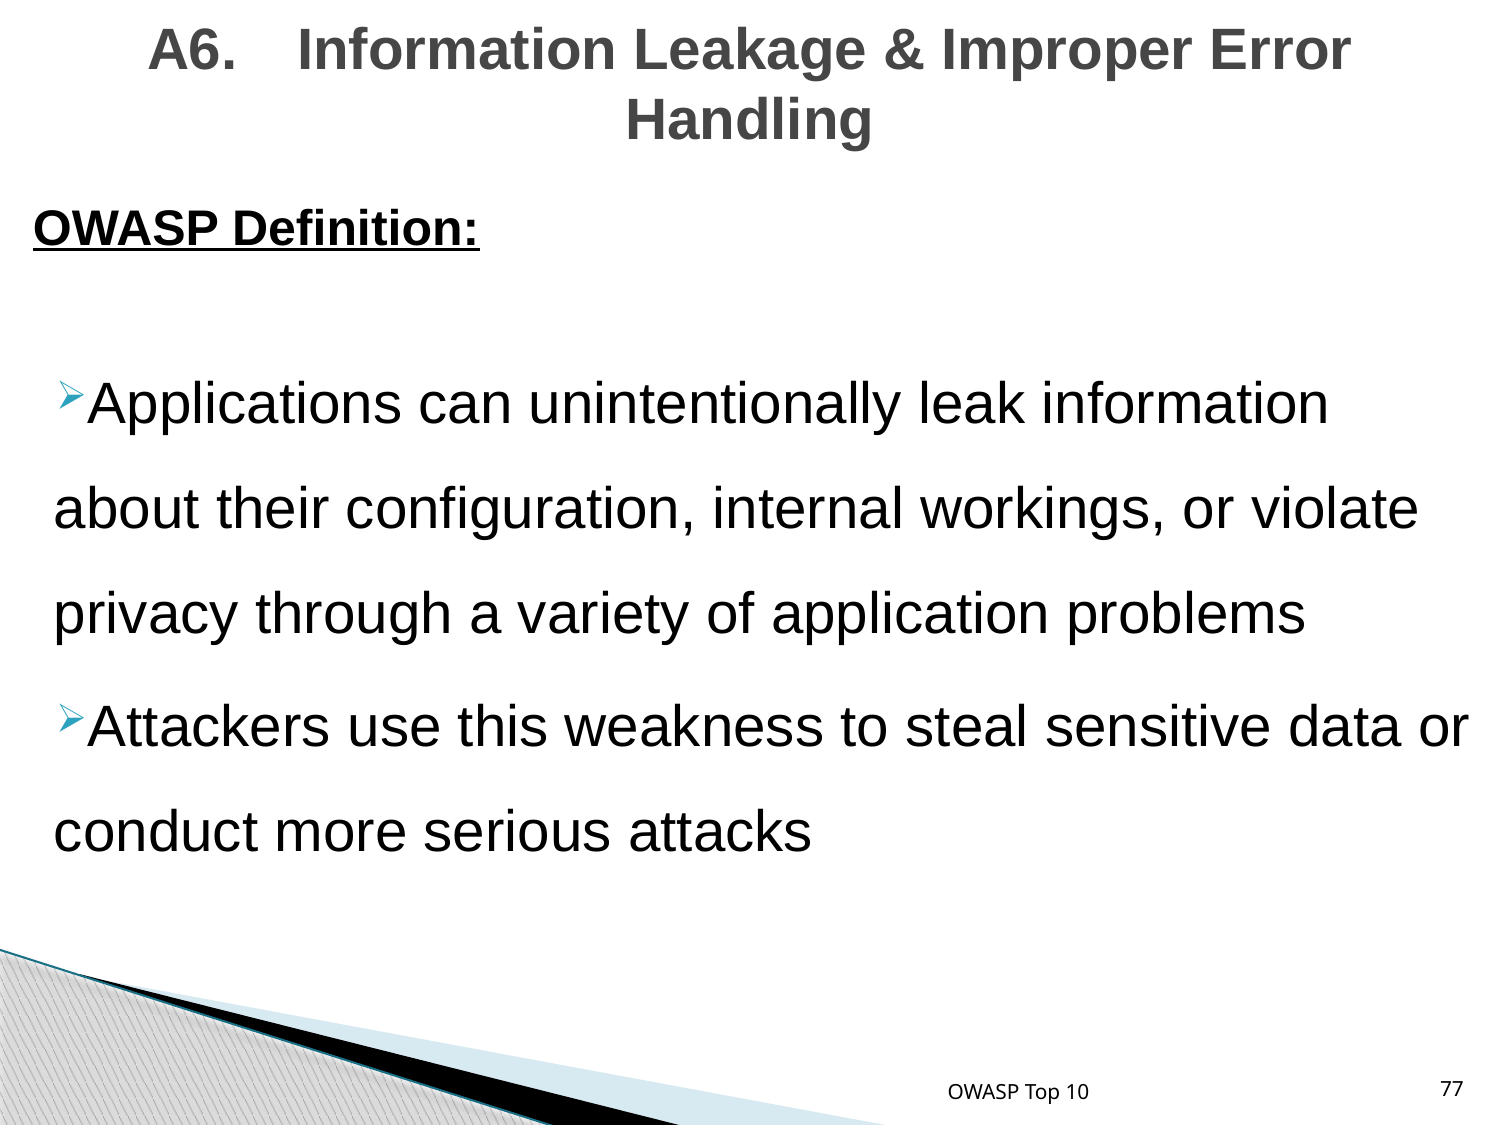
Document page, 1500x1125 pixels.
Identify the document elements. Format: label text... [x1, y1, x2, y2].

slide_number 77 [1418, 1051, 1479, 1112]
list OWASP Definition: Applications can unintentionally leak information about their configuration, internal workings, or violate privacy through a variety of application problems Attackers use this weakness to steal sensitive data or conduct more serious attacks [0, 233, 1500, 1020]
title A6. Information Leakage & Improper Error Handling [0, 0, 1500, 233]
footer OWASP Top 10 [718, 1051, 1105, 1112]
